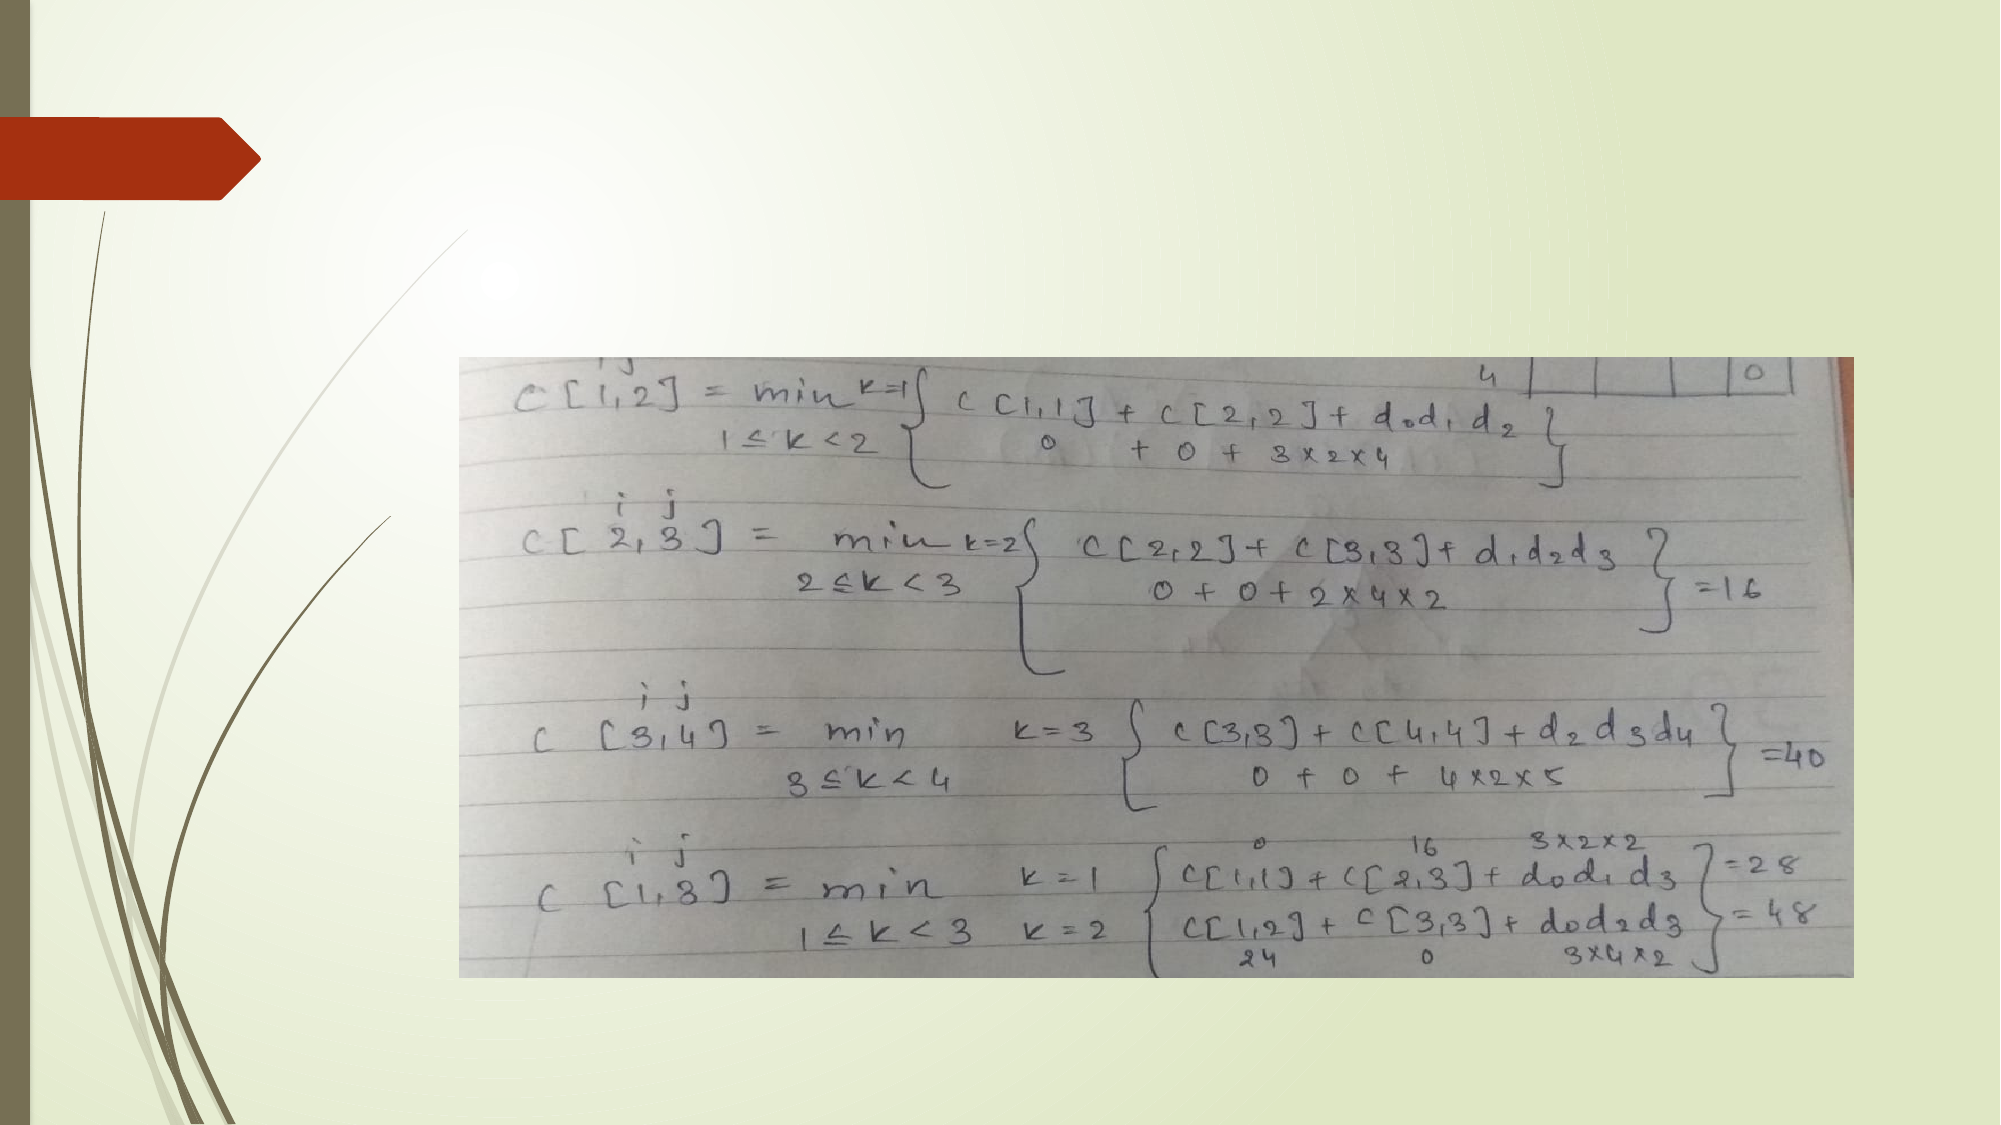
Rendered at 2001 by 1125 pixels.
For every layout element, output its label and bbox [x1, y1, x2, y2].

list [459, 357, 1854, 978]
